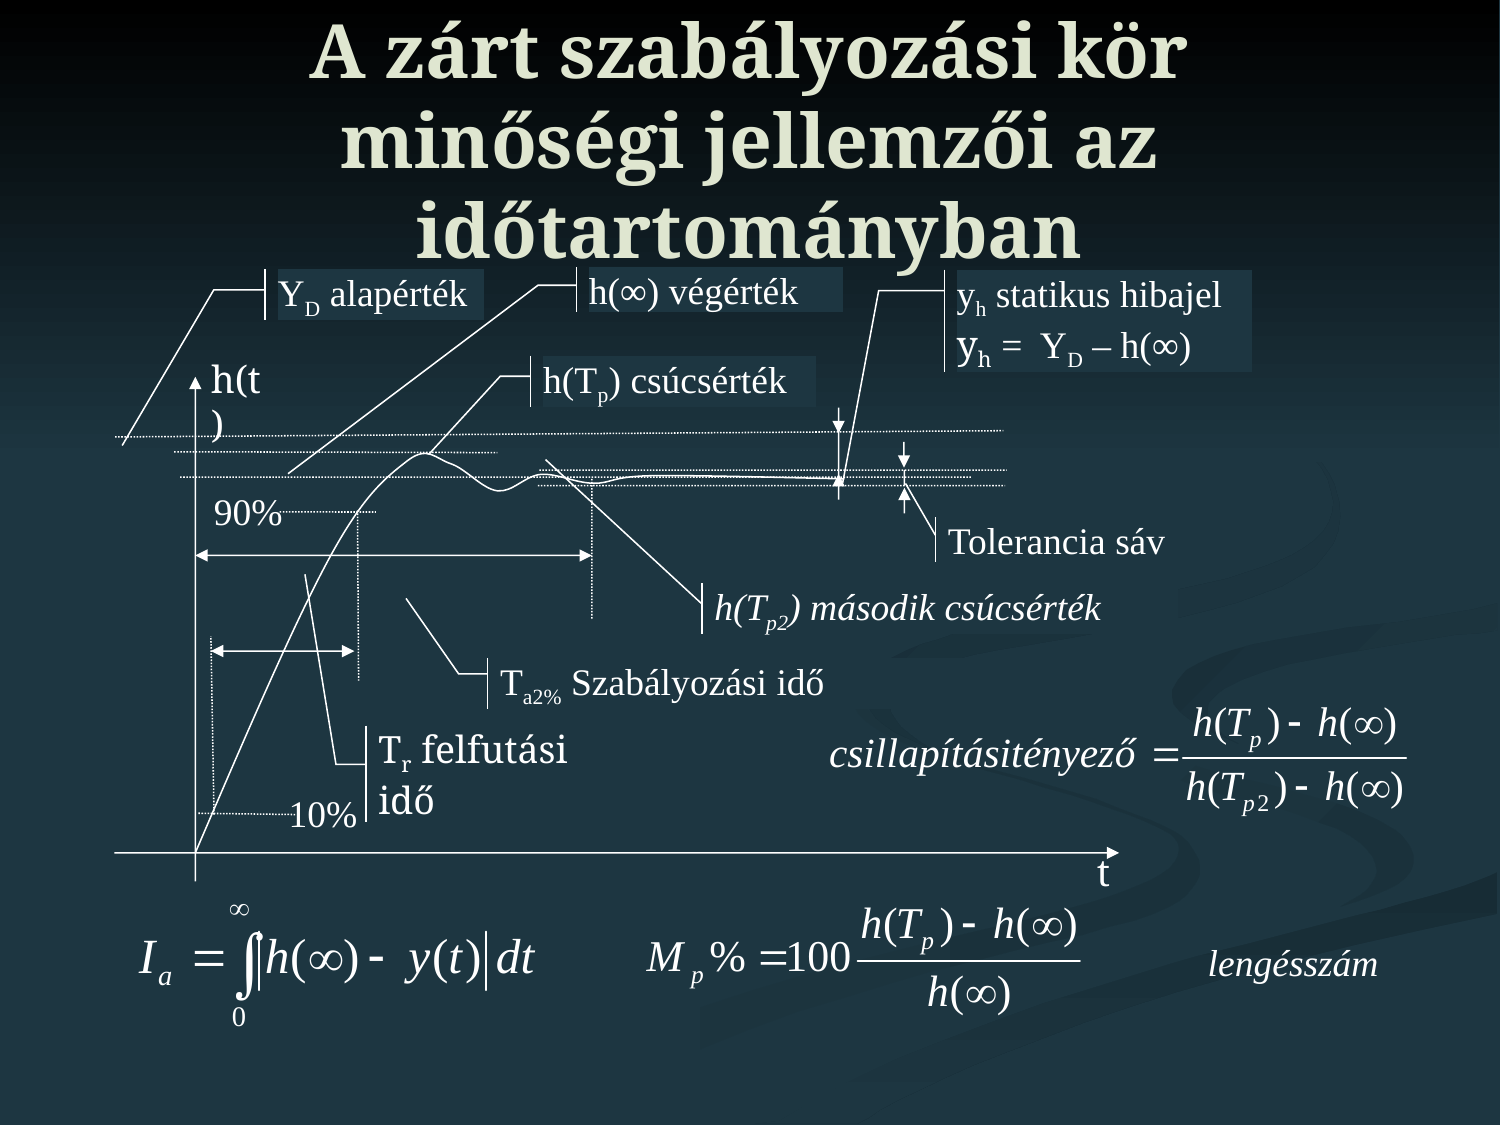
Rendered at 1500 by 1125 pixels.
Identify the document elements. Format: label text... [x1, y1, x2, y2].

text_box [318, 644, 355, 658]
text_box Tr felfutási idő [378, 726, 613, 822]
text_box h(t) [210, 348, 271, 454]
text_box h(∞) végérték [589, 267, 843, 312]
text_box t [1096, 841, 1119, 902]
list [823, 695, 1415, 824]
text_box [189, 376, 202, 436]
text_box [898, 487, 911, 514]
text_box YD alapérték [278, 269, 484, 320]
text_box [832, 474, 845, 500]
text_box yh statikus hibajel yh = YD – h(∞) [957, 270, 1252, 372]
text_box [195, 453, 836, 853]
text_box [212, 644, 317, 658]
text_box Ta2% Szabályozási idő [500, 658, 971, 709]
text_box Tolerancia sáv [948, 517, 1208, 562]
text_box h(Tp2) második csúcsérték [714, 583, 1178, 634]
text_box 90% [214, 487, 283, 533]
title A zárt szabályozási kör minőségi jellemzői az időtartományban [75, 45, 1425, 233]
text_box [639, 894, 1091, 1024]
text_box [832, 407, 845, 433]
text_box [195, 549, 592, 562]
text_box h(Tp) csúcsérték [543, 356, 816, 407]
text_box lengésszám [1192, 931, 1407, 992]
text_box [897, 441, 911, 468]
text_box 10% [288, 789, 358, 835]
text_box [129, 886, 545, 1039]
